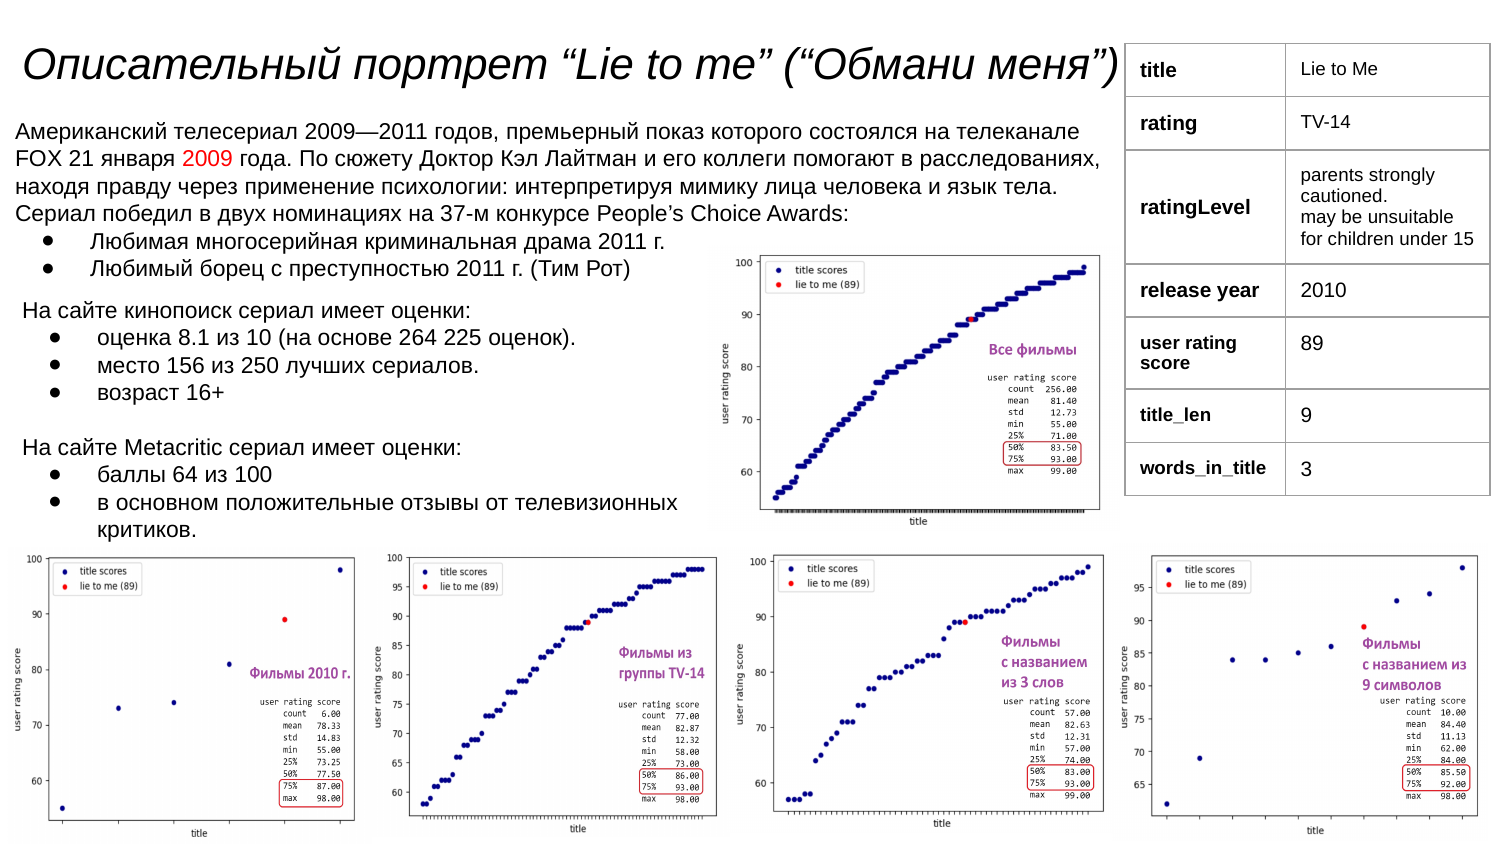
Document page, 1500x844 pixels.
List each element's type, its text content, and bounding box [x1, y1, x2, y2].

table_cell 3 [1286, 443, 1489, 495]
title Описательный портрет “Lie to me” (“Обмани меня”) [7, 20, 1147, 115]
table_cell 9 [1286, 390, 1489, 442]
text_box На сайте кинопоиск сериал имеет оценки: оценка 8.1 из 10 (на основе 264 225 оценок). место 156 из 250 лучших сериалов. возраст 16+ На сайте Metacritic сериал имеет оценки: баллы 64 из 100 в основном положительные отзывы от телевизионных критиков. [7, 280, 737, 546]
table_cell user rating score [1126, 318, 1285, 388]
table_cell rating [1126, 97, 1285, 149]
table_cell parents strongly cautioned. may be unsuitable for children under 15 [1286, 151, 1489, 263]
table_cell title_len [1126, 390, 1285, 442]
table_cell 2010 [1286, 265, 1489, 316]
table_cell words_in_title [1126, 443, 1285, 495]
table_cell release year [1126, 265, 1285, 316]
table_header title [1126, 44, 1285, 96]
picture [707, 245, 1121, 531]
text_box Американский телесериал 2009—2011 годов, премьерный показ которого состоялся на телеканале FOX 21 января 2009 года. По сюжету Доктор Кэл Лайтман и его коллеги помогают в расследованиях, находя правду через применение психологии: интерпретируя мимику лица человека и язык тела. Сериал победил в двух номинациях на 37-м конкурсе People’s Choice Awards: Любимая многосерийная криминальная драма 2011 г. Любимый борец с преступностью 2011 г. (Тим Рот) [0, 101, 1120, 297]
table_cell TV-14 [1286, 97, 1489, 149]
table_header Lie to Me [1286, 44, 1489, 96]
table_cell ratingLevel [1126, 151, 1285, 263]
picture [6, 543, 1488, 844]
table_cell 89 [1286, 318, 1489, 388]
